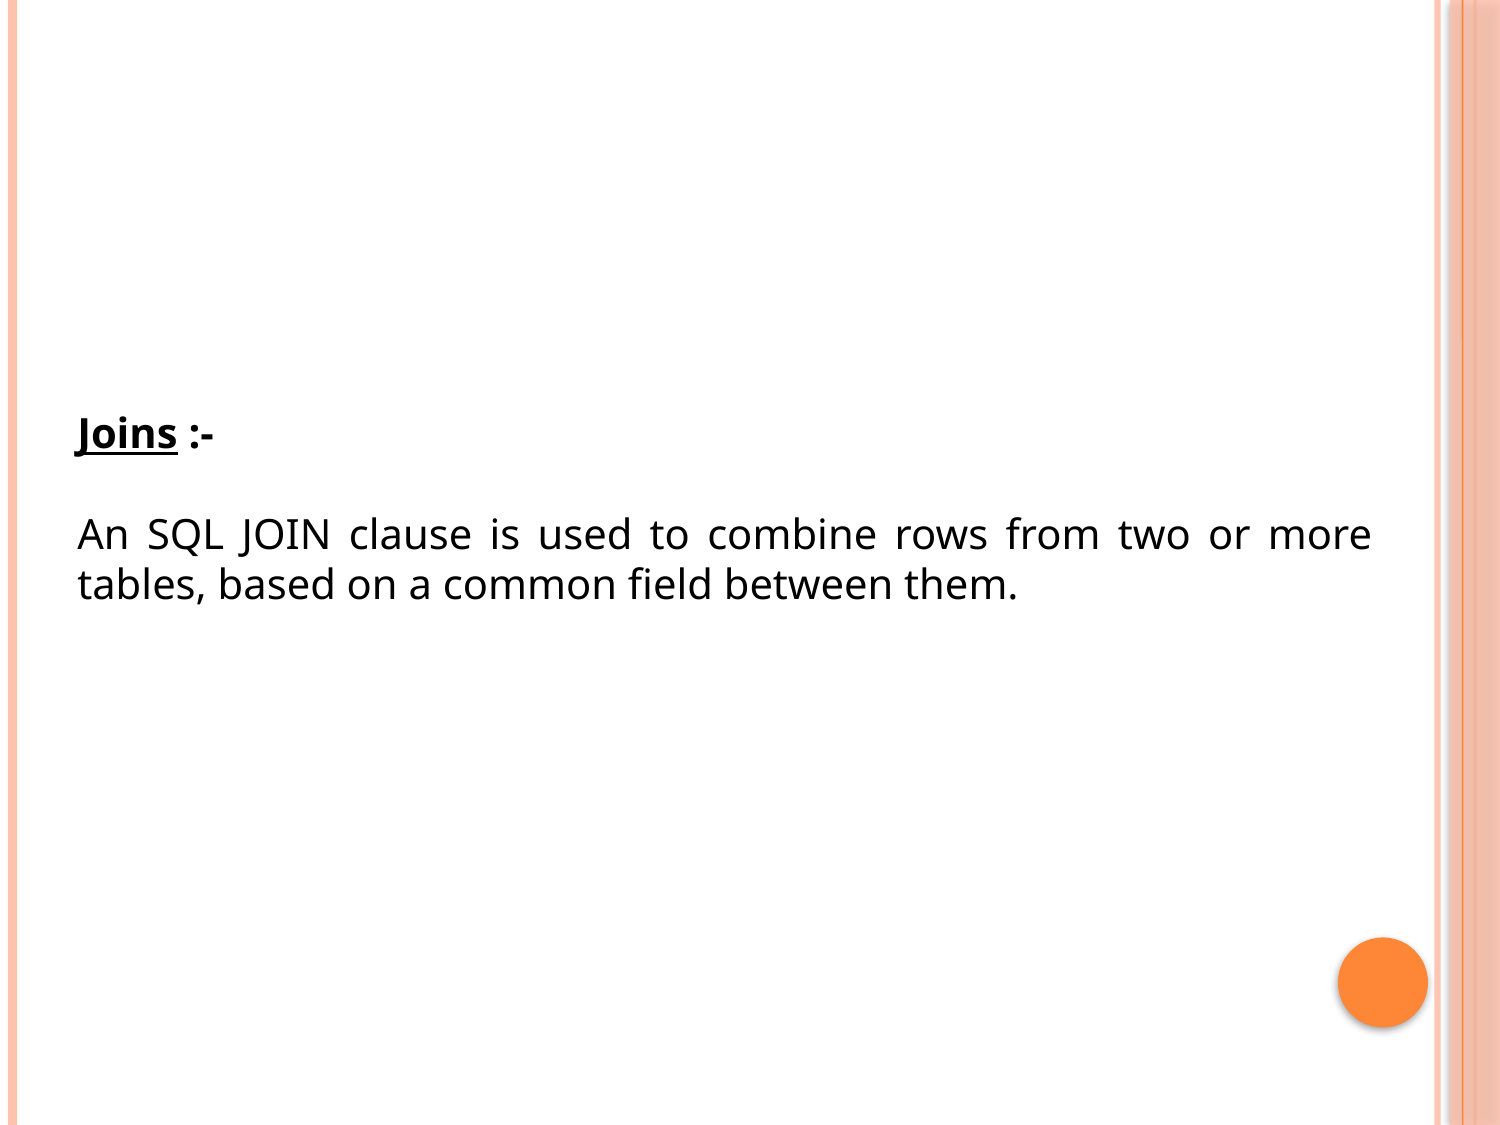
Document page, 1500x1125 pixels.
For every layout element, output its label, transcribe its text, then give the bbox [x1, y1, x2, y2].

text_box Joins :- An SQL JOIN clause is used to combine rows from two or more tables, based on a common field between them. [62, 399, 1388, 665]
